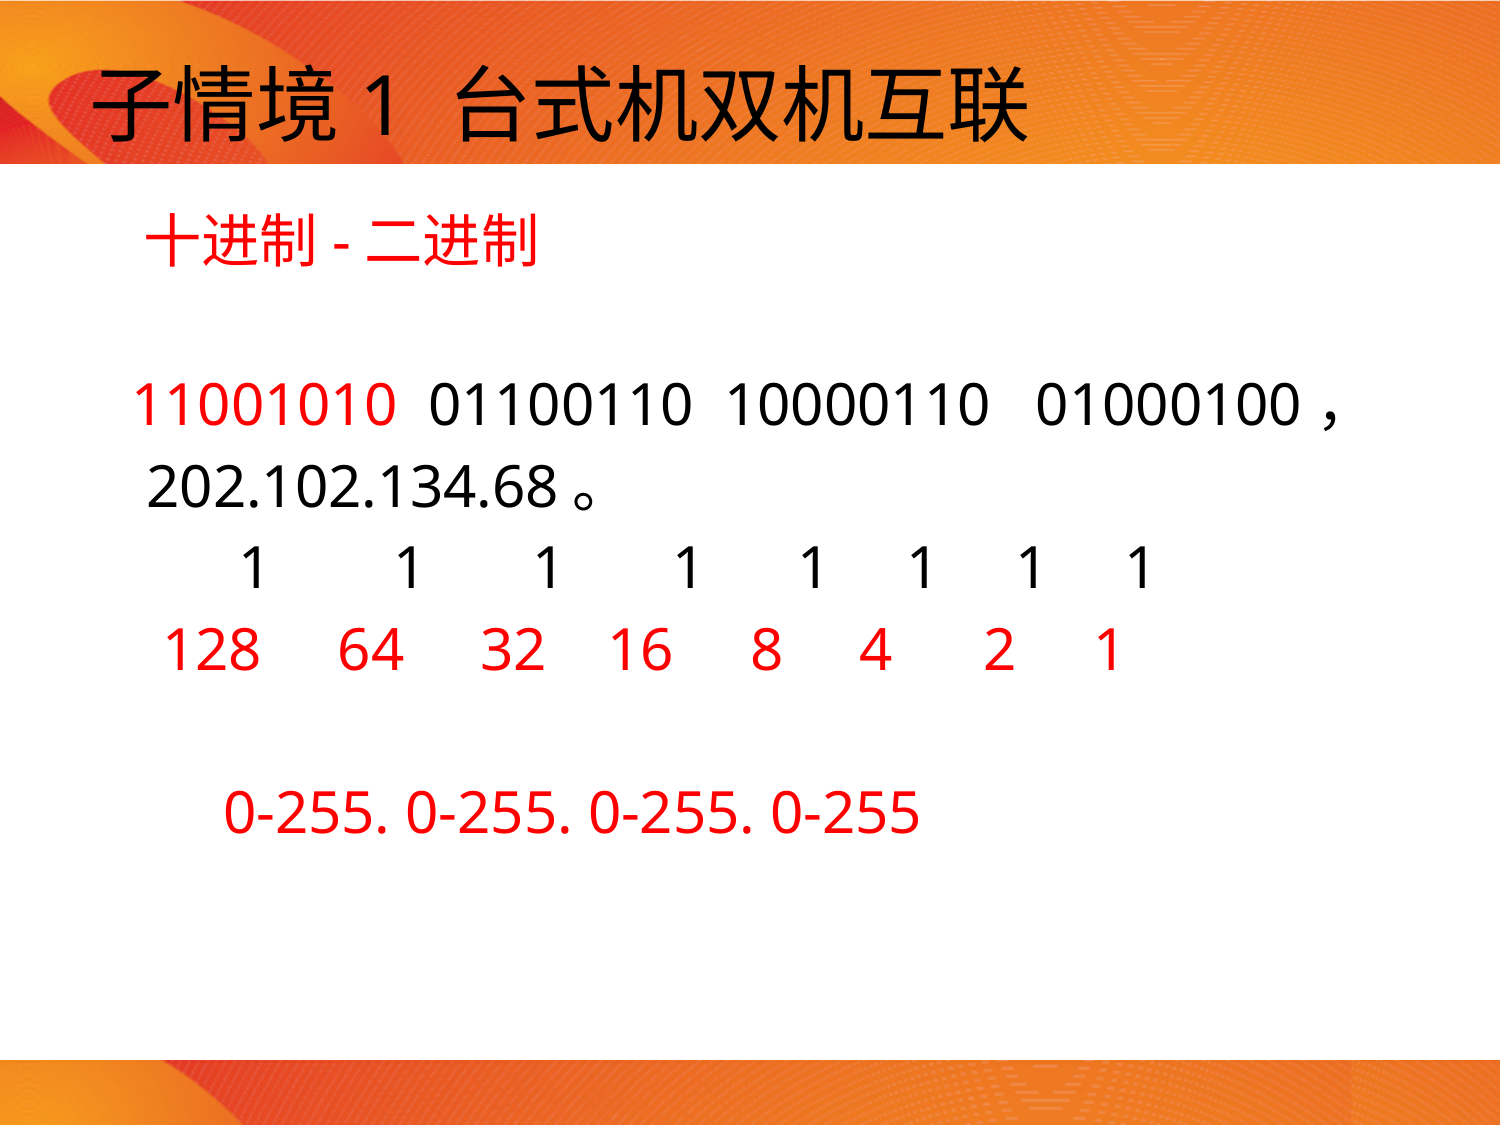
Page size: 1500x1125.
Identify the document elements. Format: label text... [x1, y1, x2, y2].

title 子情境1 台式机双机互联 [75, 45, 1425, 233]
picture [0, 1060, 1500, 1125]
picture [0, 0, 1500, 164]
